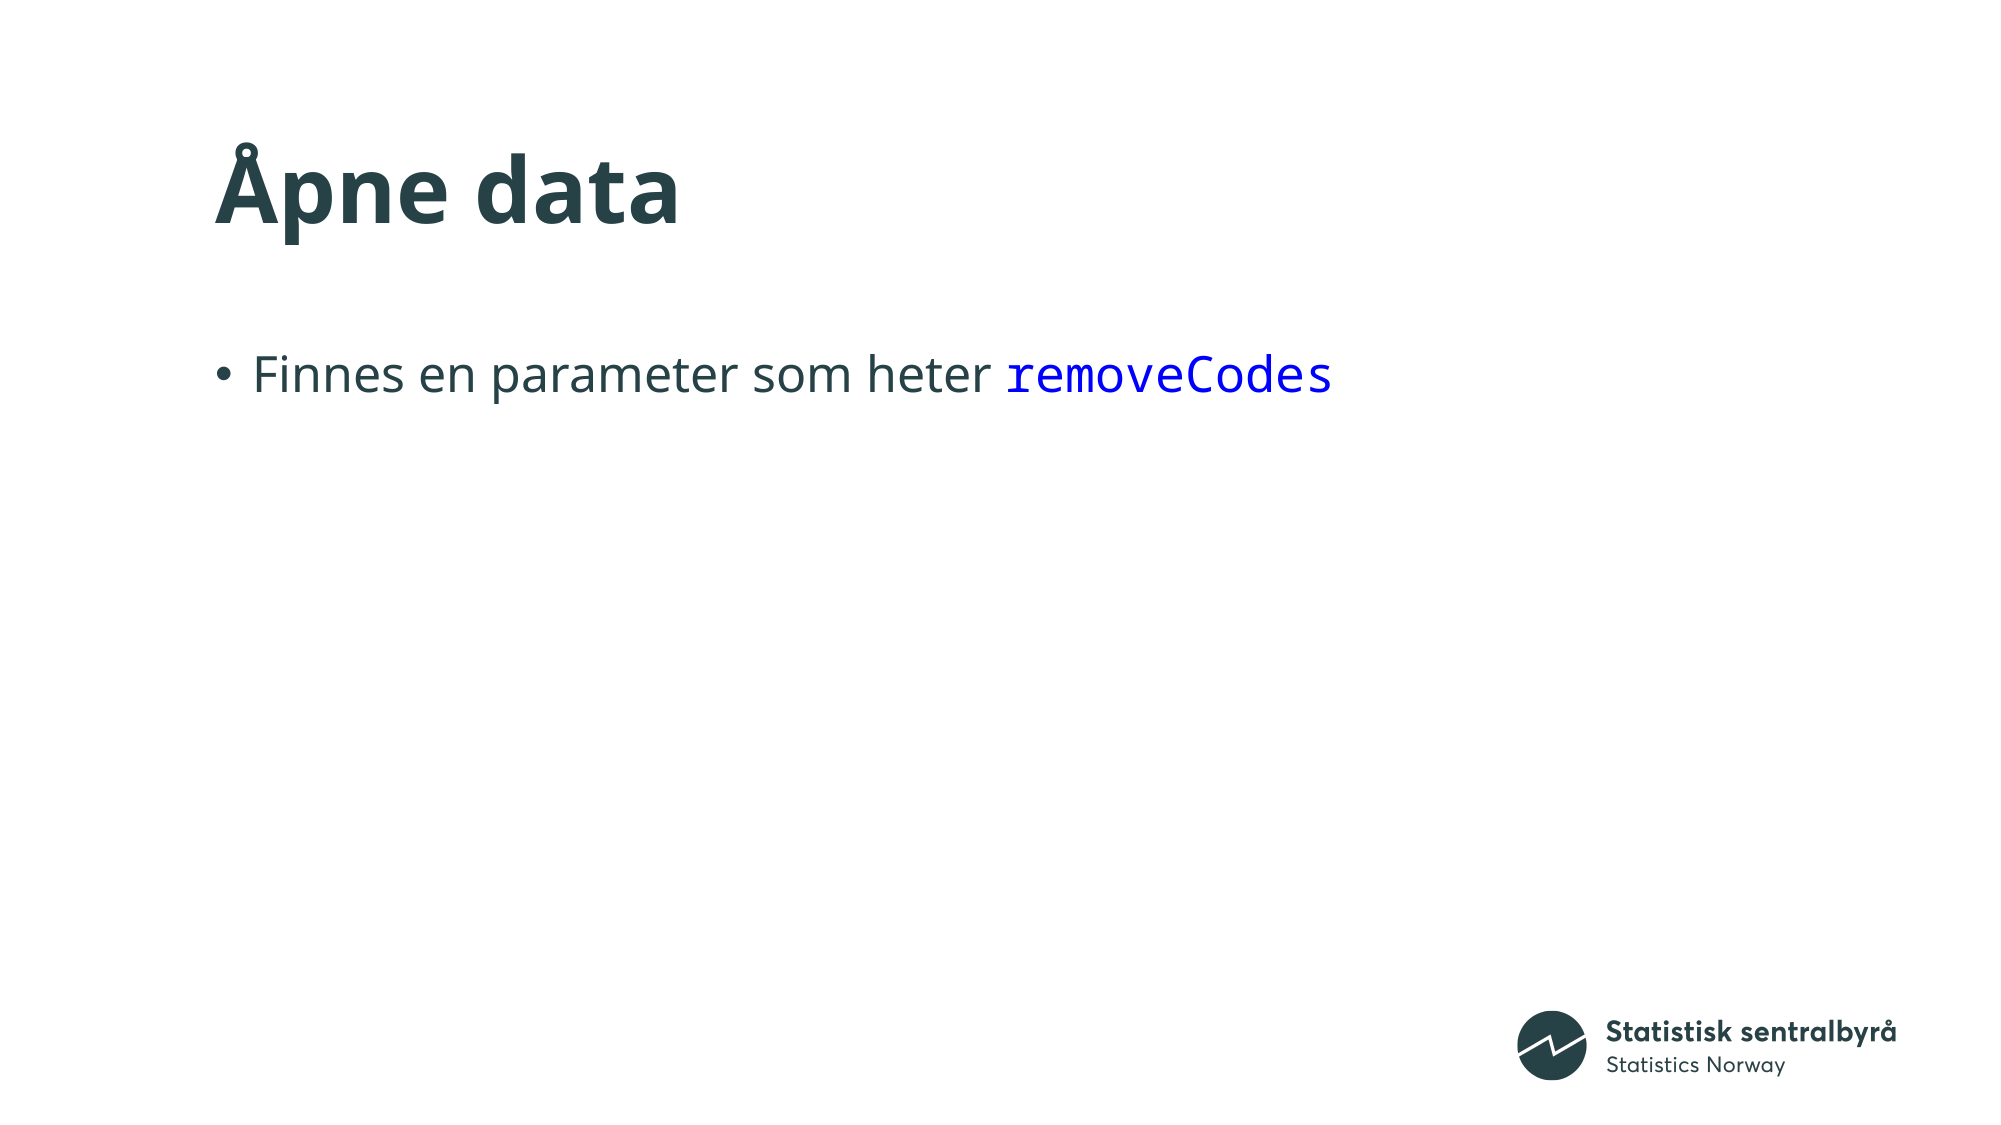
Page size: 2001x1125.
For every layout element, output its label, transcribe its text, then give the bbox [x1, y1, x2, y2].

list Finnes en parameter som heter removeCodes [200, 305, 1784, 959]
picture [1503, 995, 2000, 1125]
title Åpne data [200, 90, 1784, 305]
